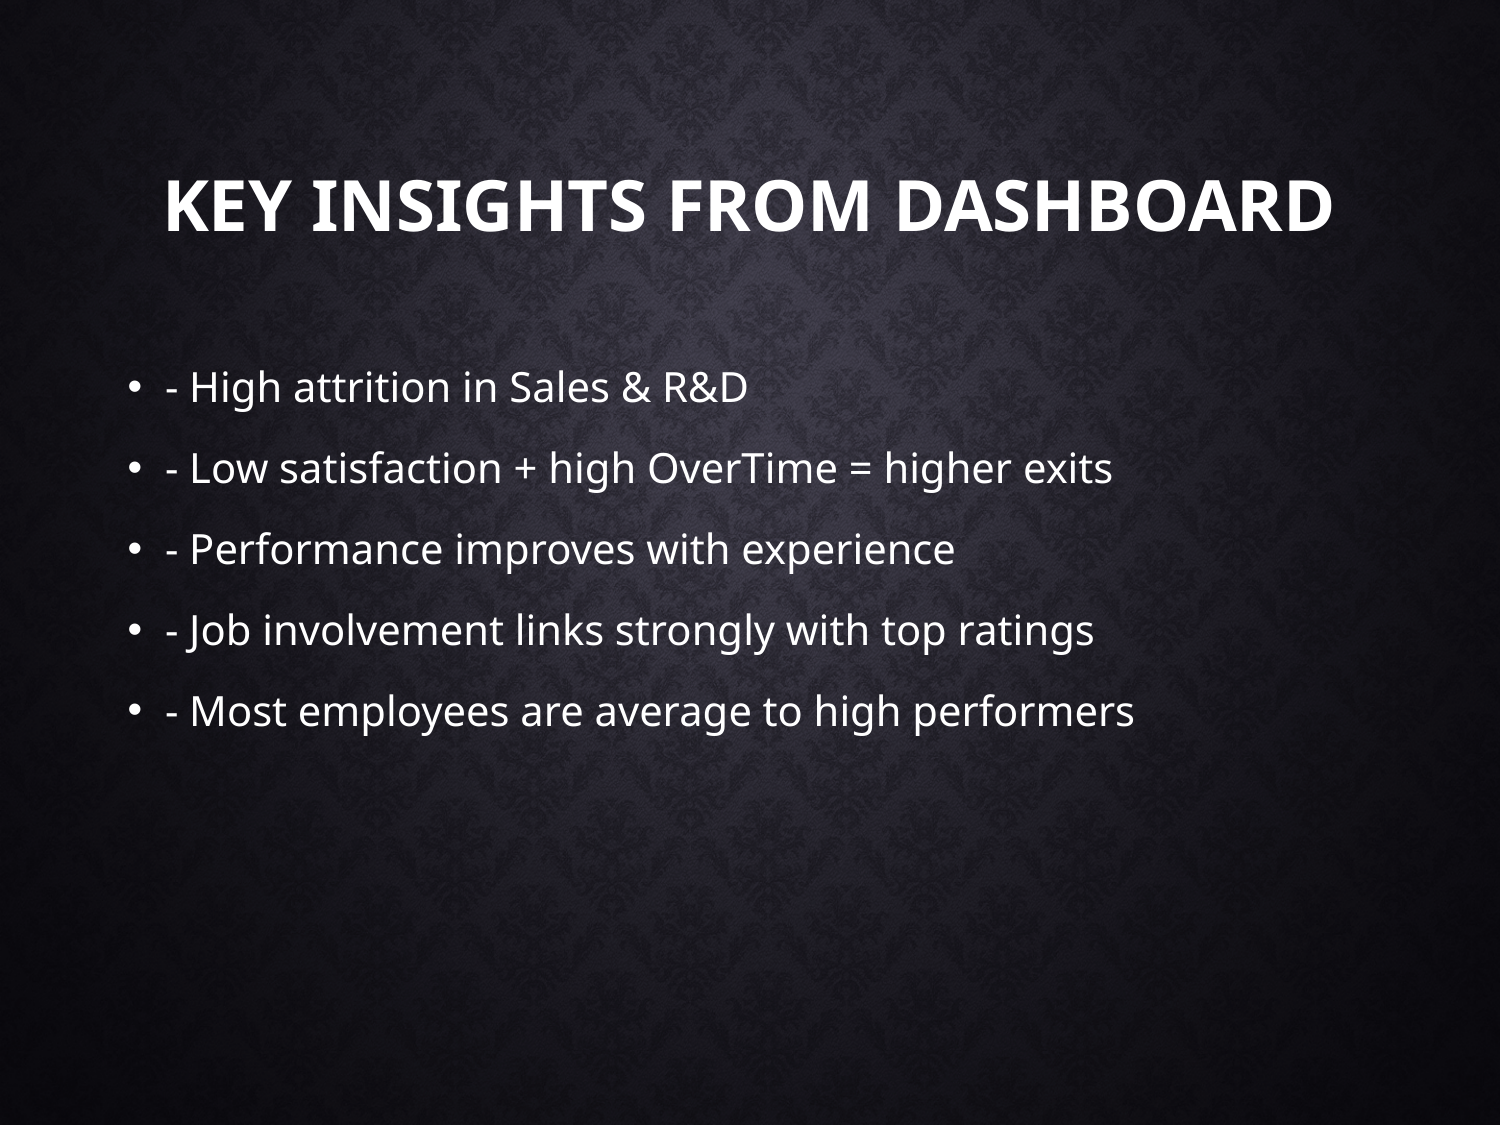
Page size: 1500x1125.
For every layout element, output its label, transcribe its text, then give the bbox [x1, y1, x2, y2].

list - High attrition in Sales & R&D - Low satisfaction + high OverTime = higher exits - Performance improves with experience - Job involvement links strongly with top ratings - Most employees are average to high performers [112, 343, 1387, 950]
title Key Insights from Dashboard [112, 99, 1387, 318]
